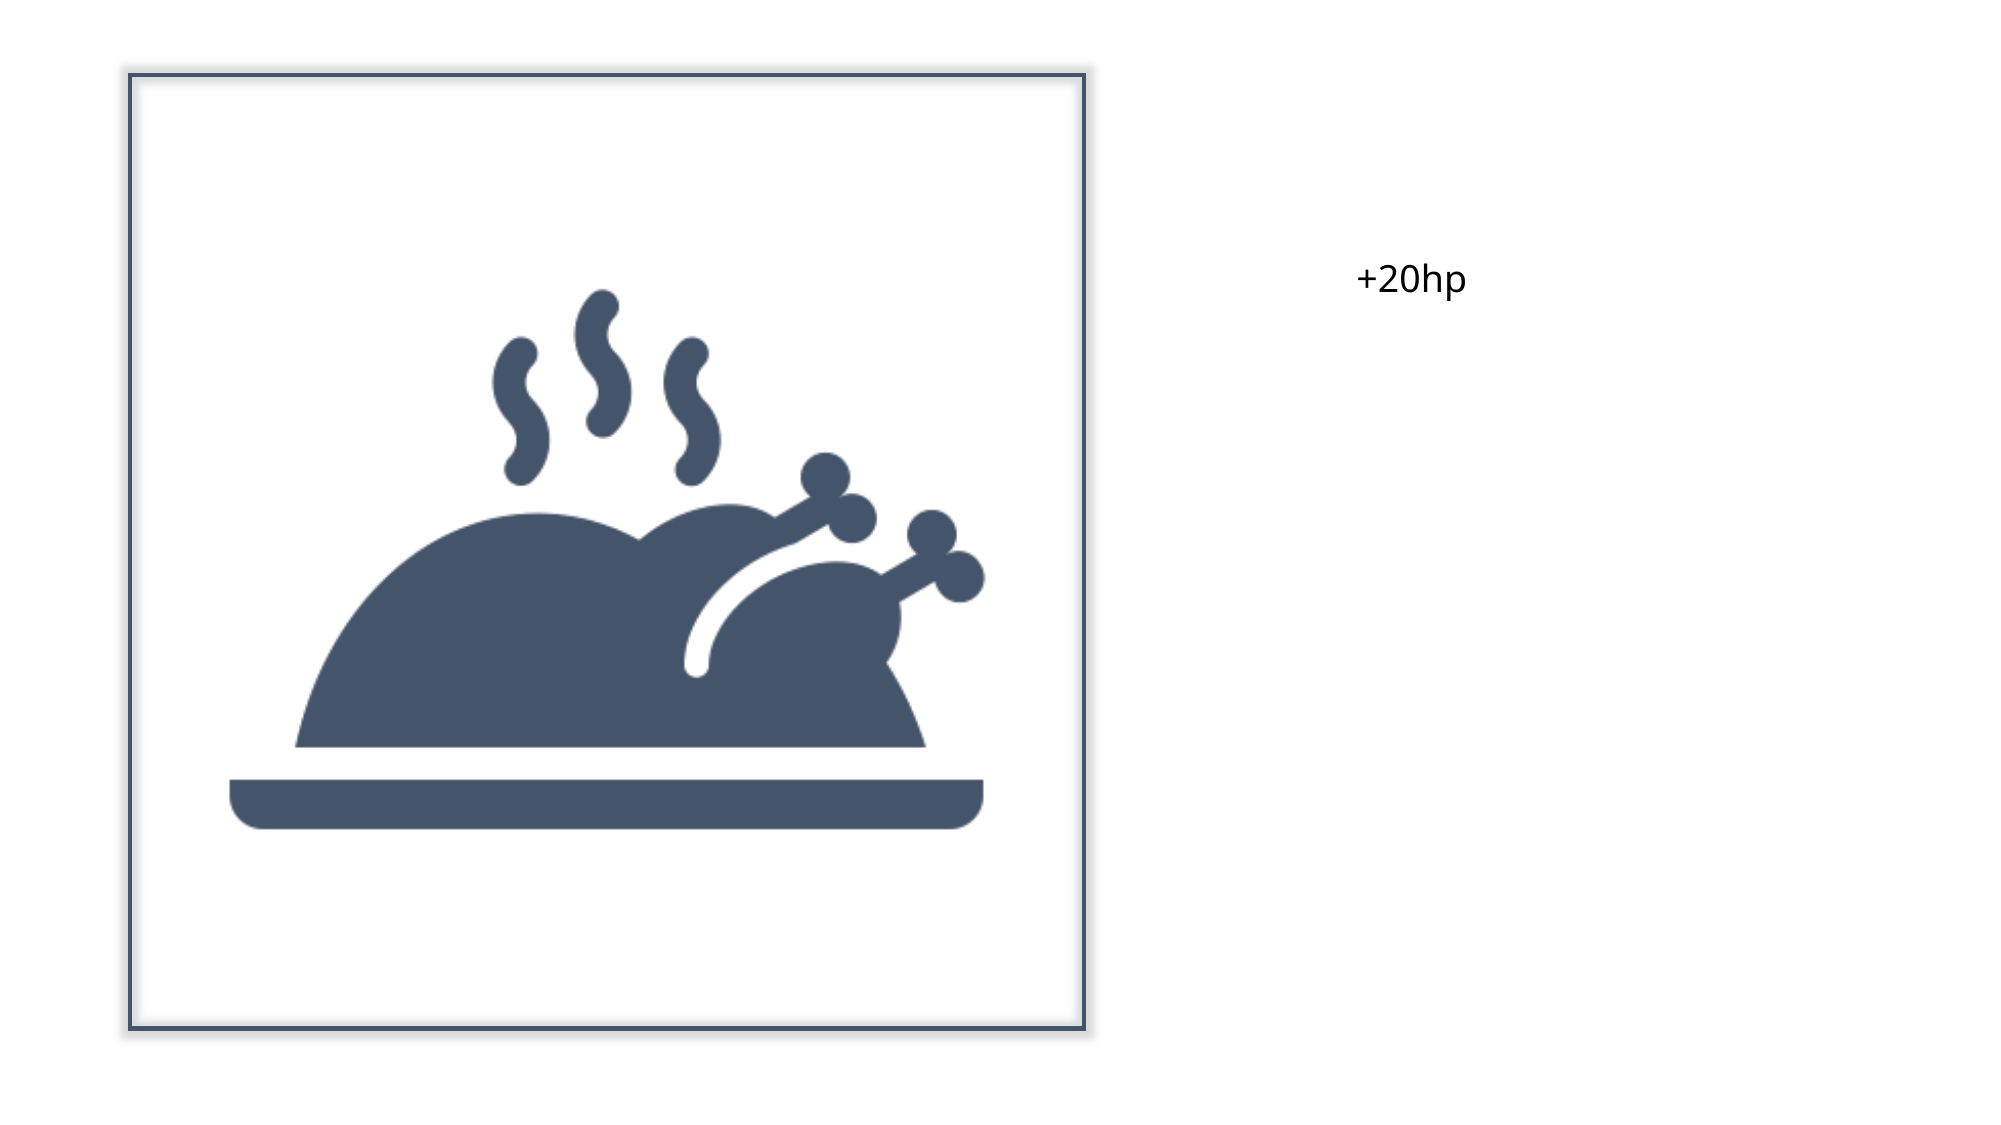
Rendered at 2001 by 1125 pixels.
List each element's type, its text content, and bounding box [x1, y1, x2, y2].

text_box +20hp [1341, 247, 1482, 308]
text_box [130, 74, 1084, 1029]
